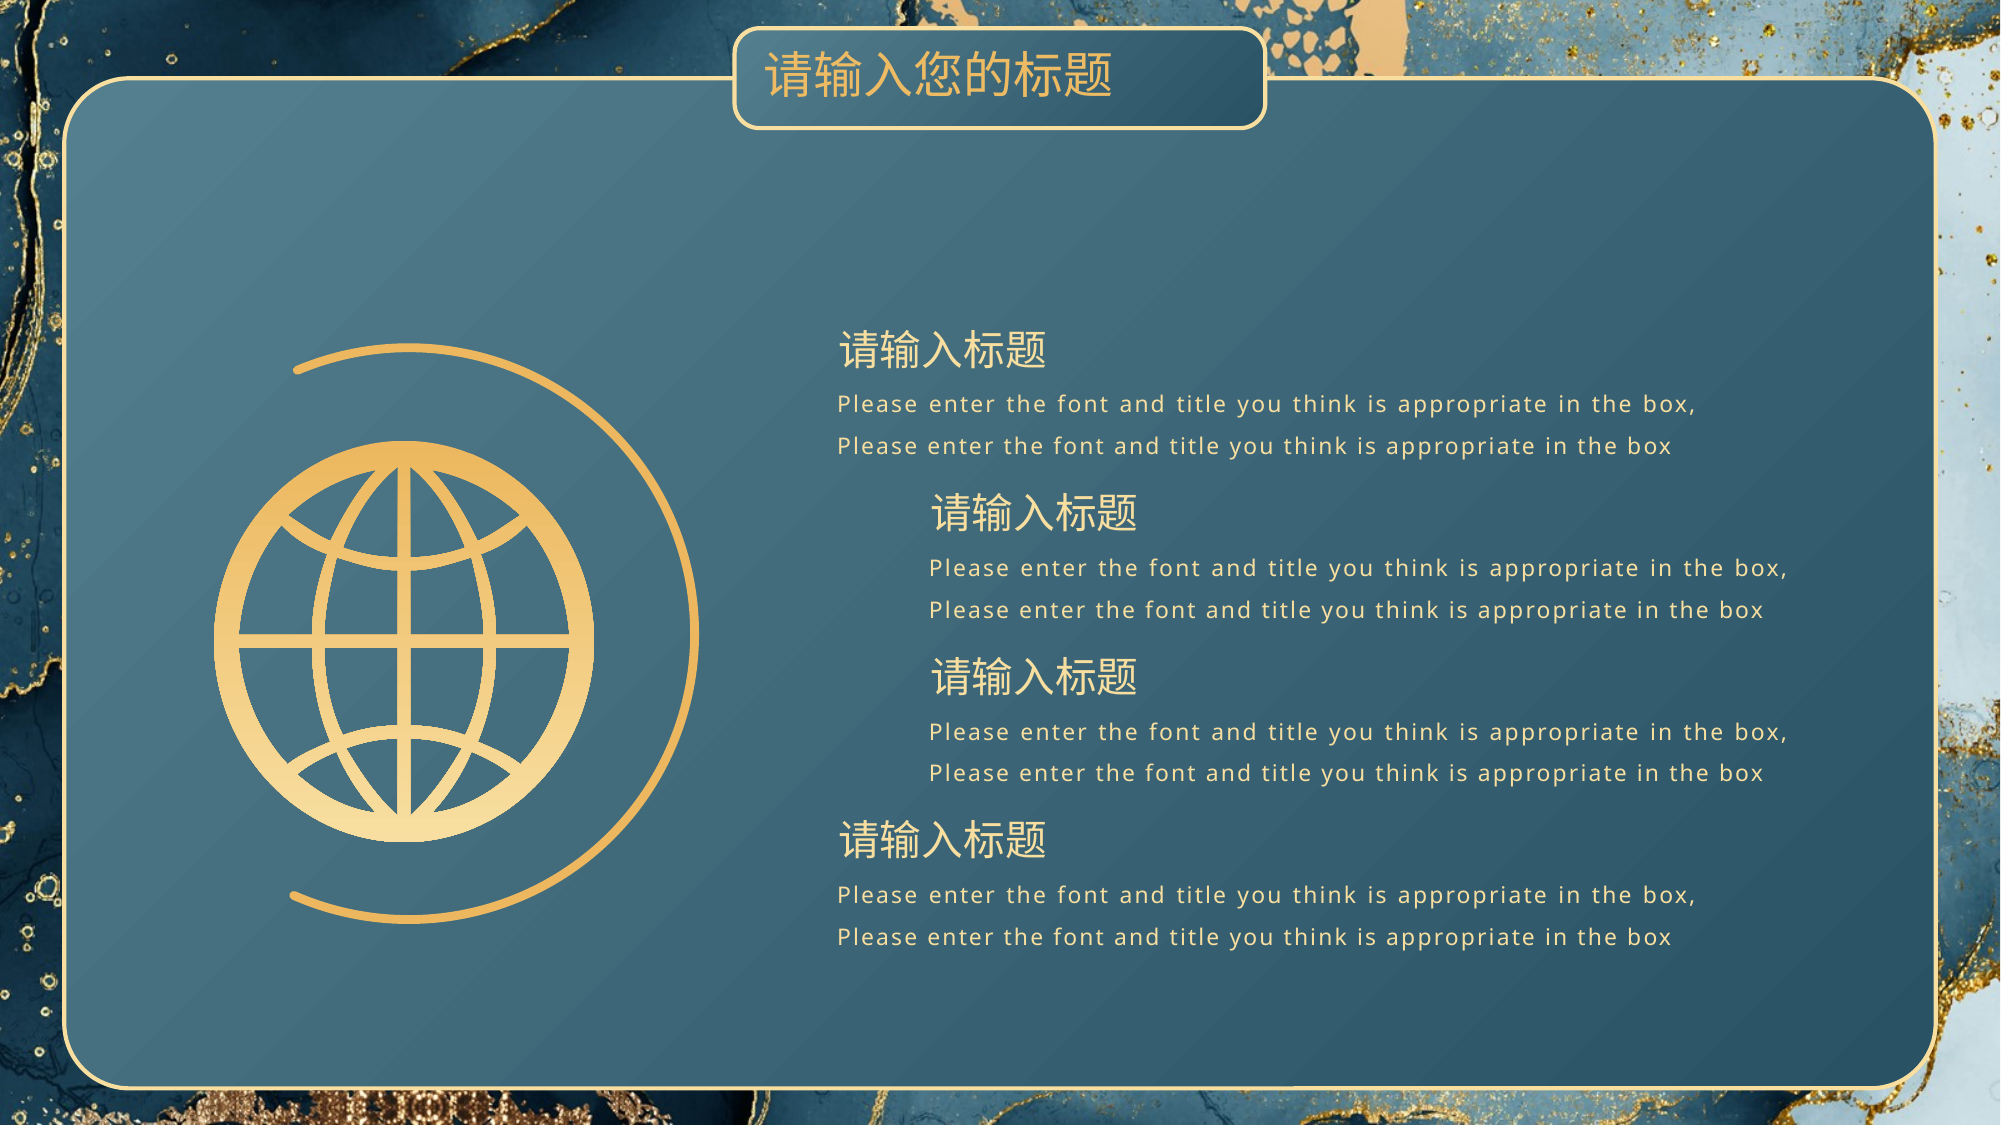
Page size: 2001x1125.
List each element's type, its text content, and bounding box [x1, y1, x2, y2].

text_box [214, 455, 408, 824]
picture [0, 0, 2001, 1125]
text_box Please enter the font and title you think is appropriate in the box, Please enter the font and title you think is appropriate in the box [822, 859, 1714, 958]
text_box 请输入标题 [915, 479, 1154, 545]
text_box 请输入您的标题 [748, 36, 1252, 112]
text_box 请输入标题 [823, 806, 1062, 872]
text_box [733, 27, 1267, 130]
text_box 请输入标题 [915, 643, 1154, 708]
text_box [63, 77, 1937, 1090]
text_box [293, 347, 696, 921]
text_box Please enter the font and title you think is appropriate in the box, Please enter the font and title you think is appropriate in the box [914, 695, 1806, 794]
text_box 请输入标题 [823, 316, 1062, 381]
text_box Please enter the font and title you think is appropriate in the box, Please enter the font and title you think is appropriate in the box [822, 368, 1714, 467]
text_box Please enter the font and title you think is appropriate in the box, Please enter the font and title you think is appropriate in the box [914, 531, 1806, 631]
